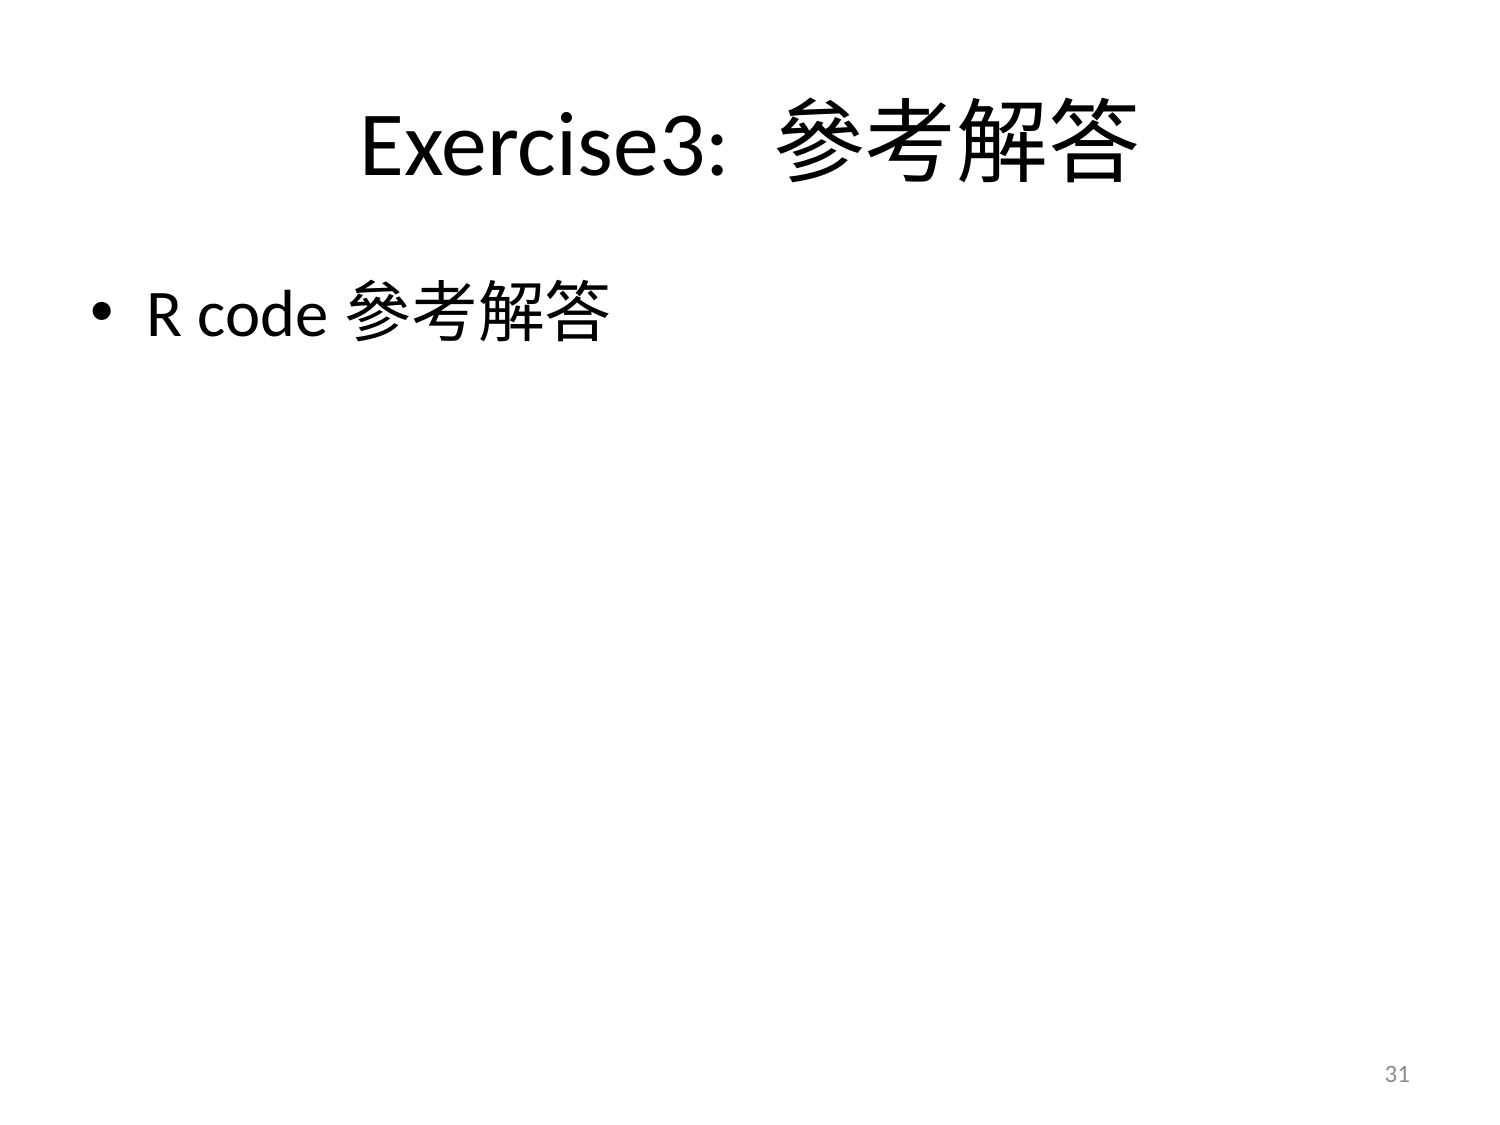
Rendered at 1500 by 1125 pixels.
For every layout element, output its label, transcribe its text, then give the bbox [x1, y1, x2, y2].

title Exercise3: 參考解答 [75, 45, 1425, 233]
list R code參考解答 [75, 262, 1425, 1005]
slide_number 31 [1074, 1042, 1425, 1103]
